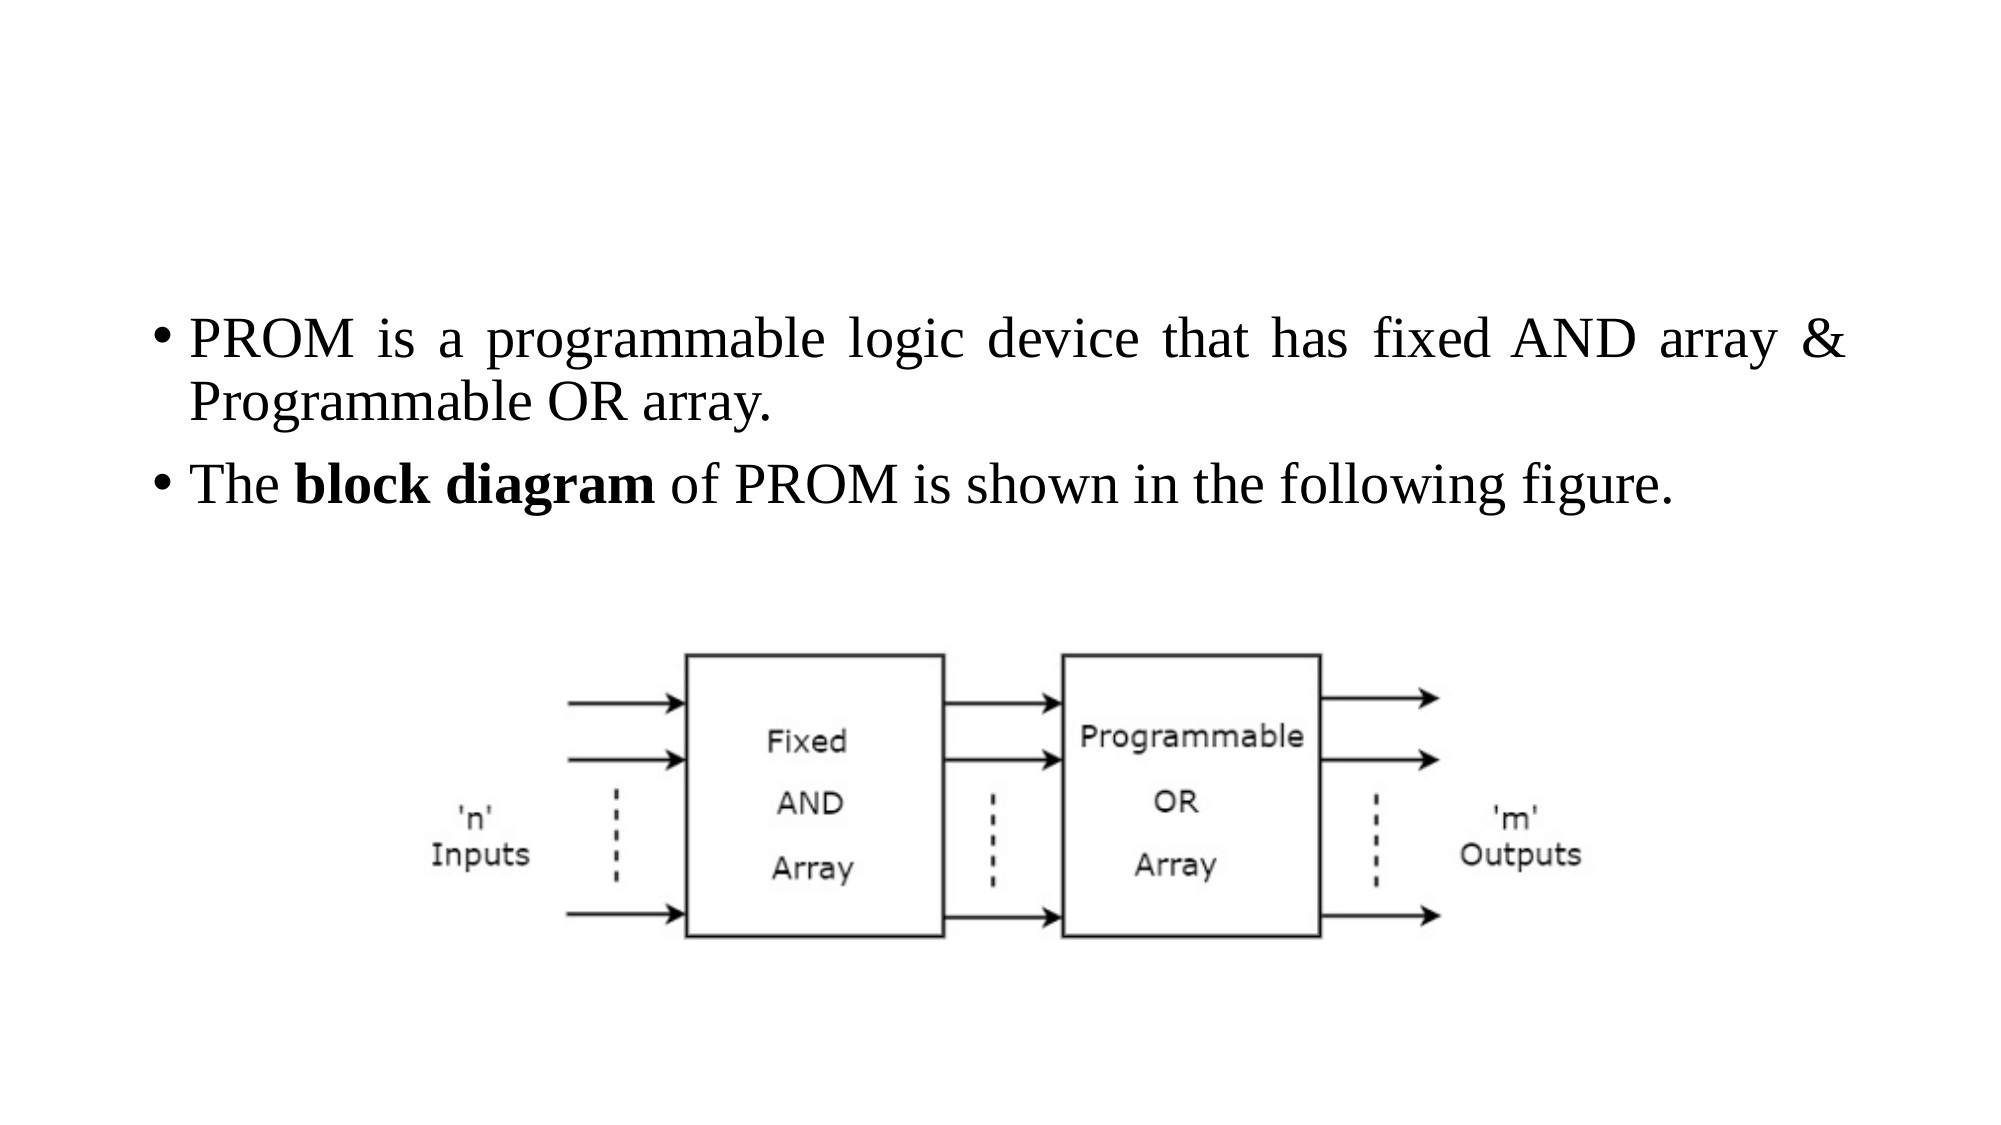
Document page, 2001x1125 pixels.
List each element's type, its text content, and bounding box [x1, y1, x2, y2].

picture [422, 642, 1599, 956]
list PROM is a programmable logic device that has fixed AND array & Programmable OR array. The block diagram of PROM is shown in the following figure. [137, 299, 1863, 1014]
